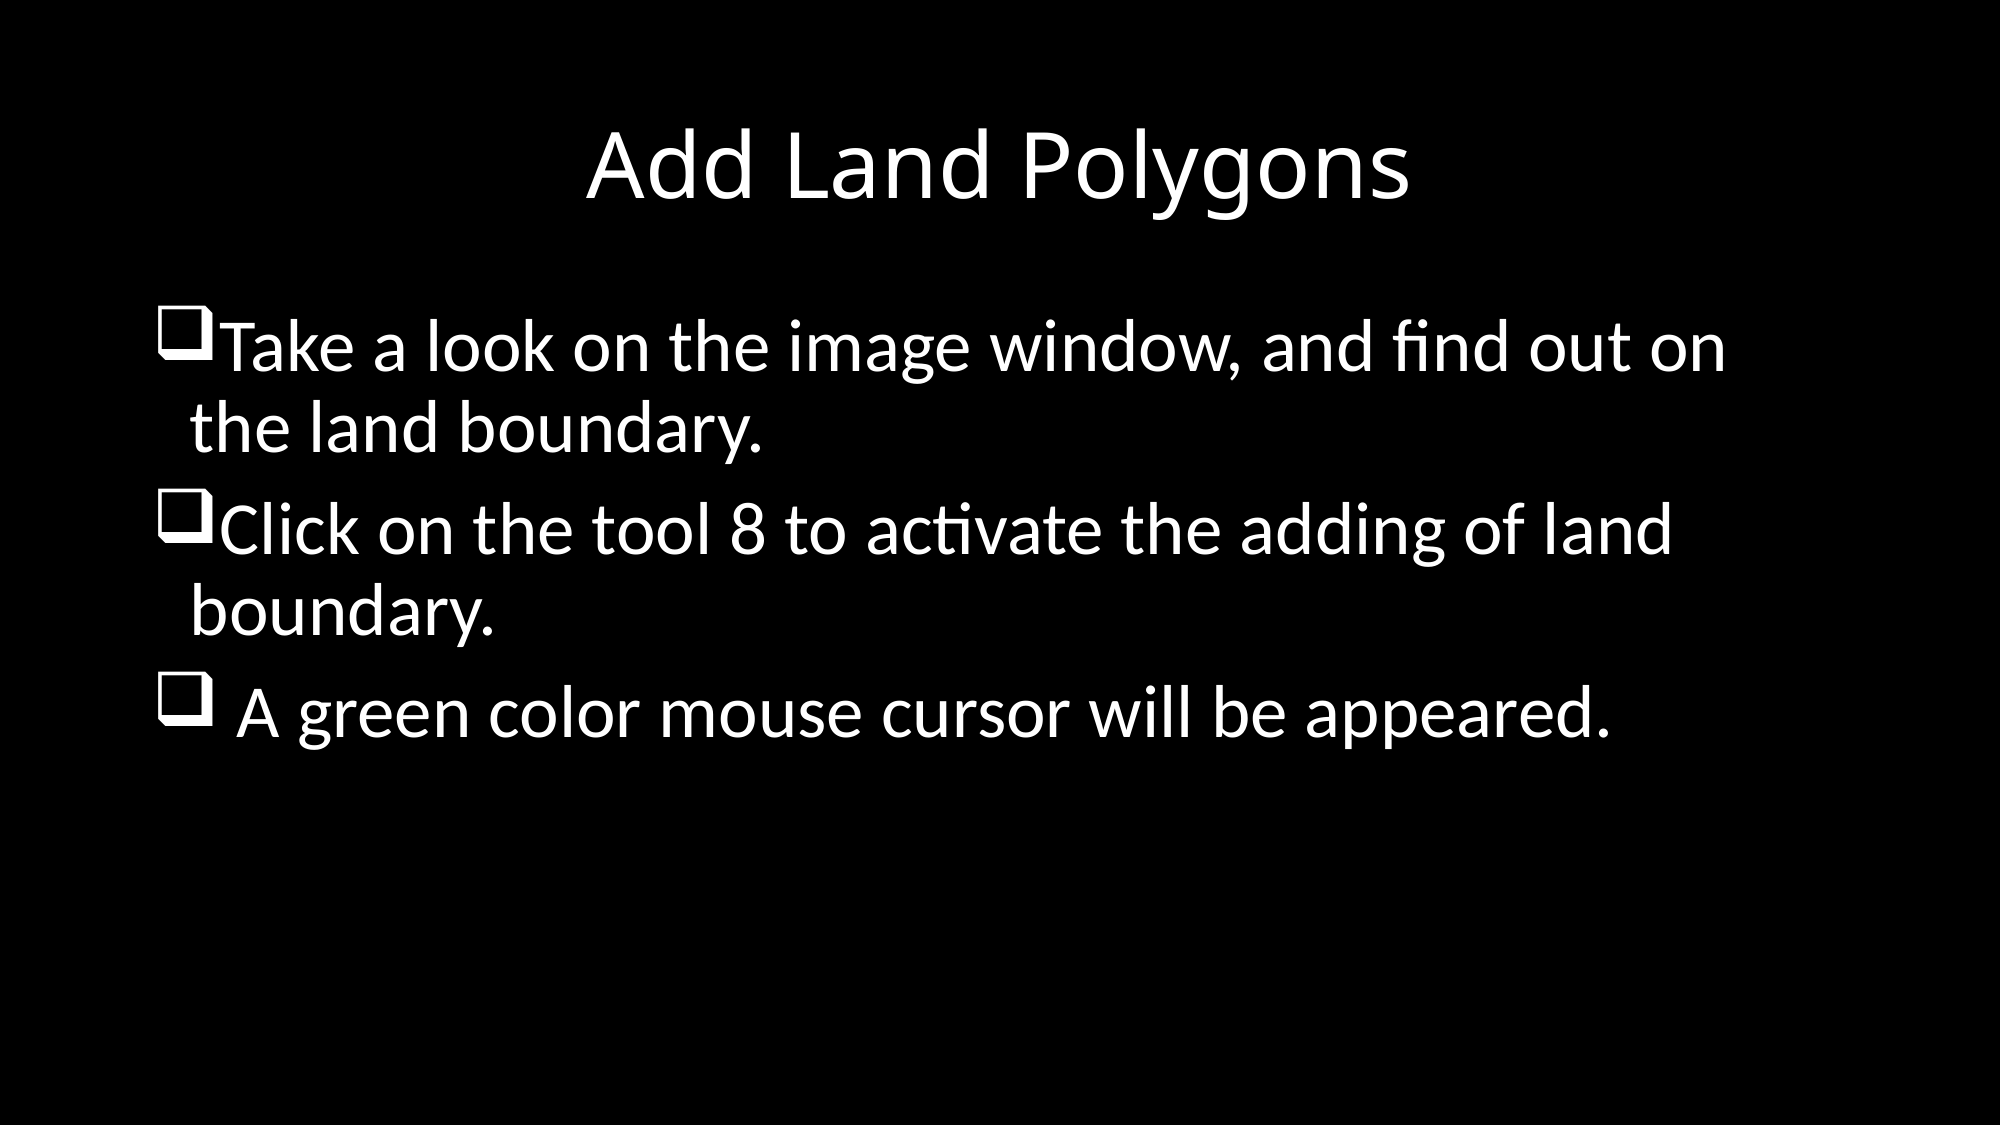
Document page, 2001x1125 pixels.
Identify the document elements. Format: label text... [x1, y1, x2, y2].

title Add Land Polygons [137, 59, 1863, 278]
list Take a look on the image window, and find out on the land boundary. Click on the tool 8 to activate the adding of land boundary. A green color mouse cursor will be appeared. [137, 299, 1863, 1014]
